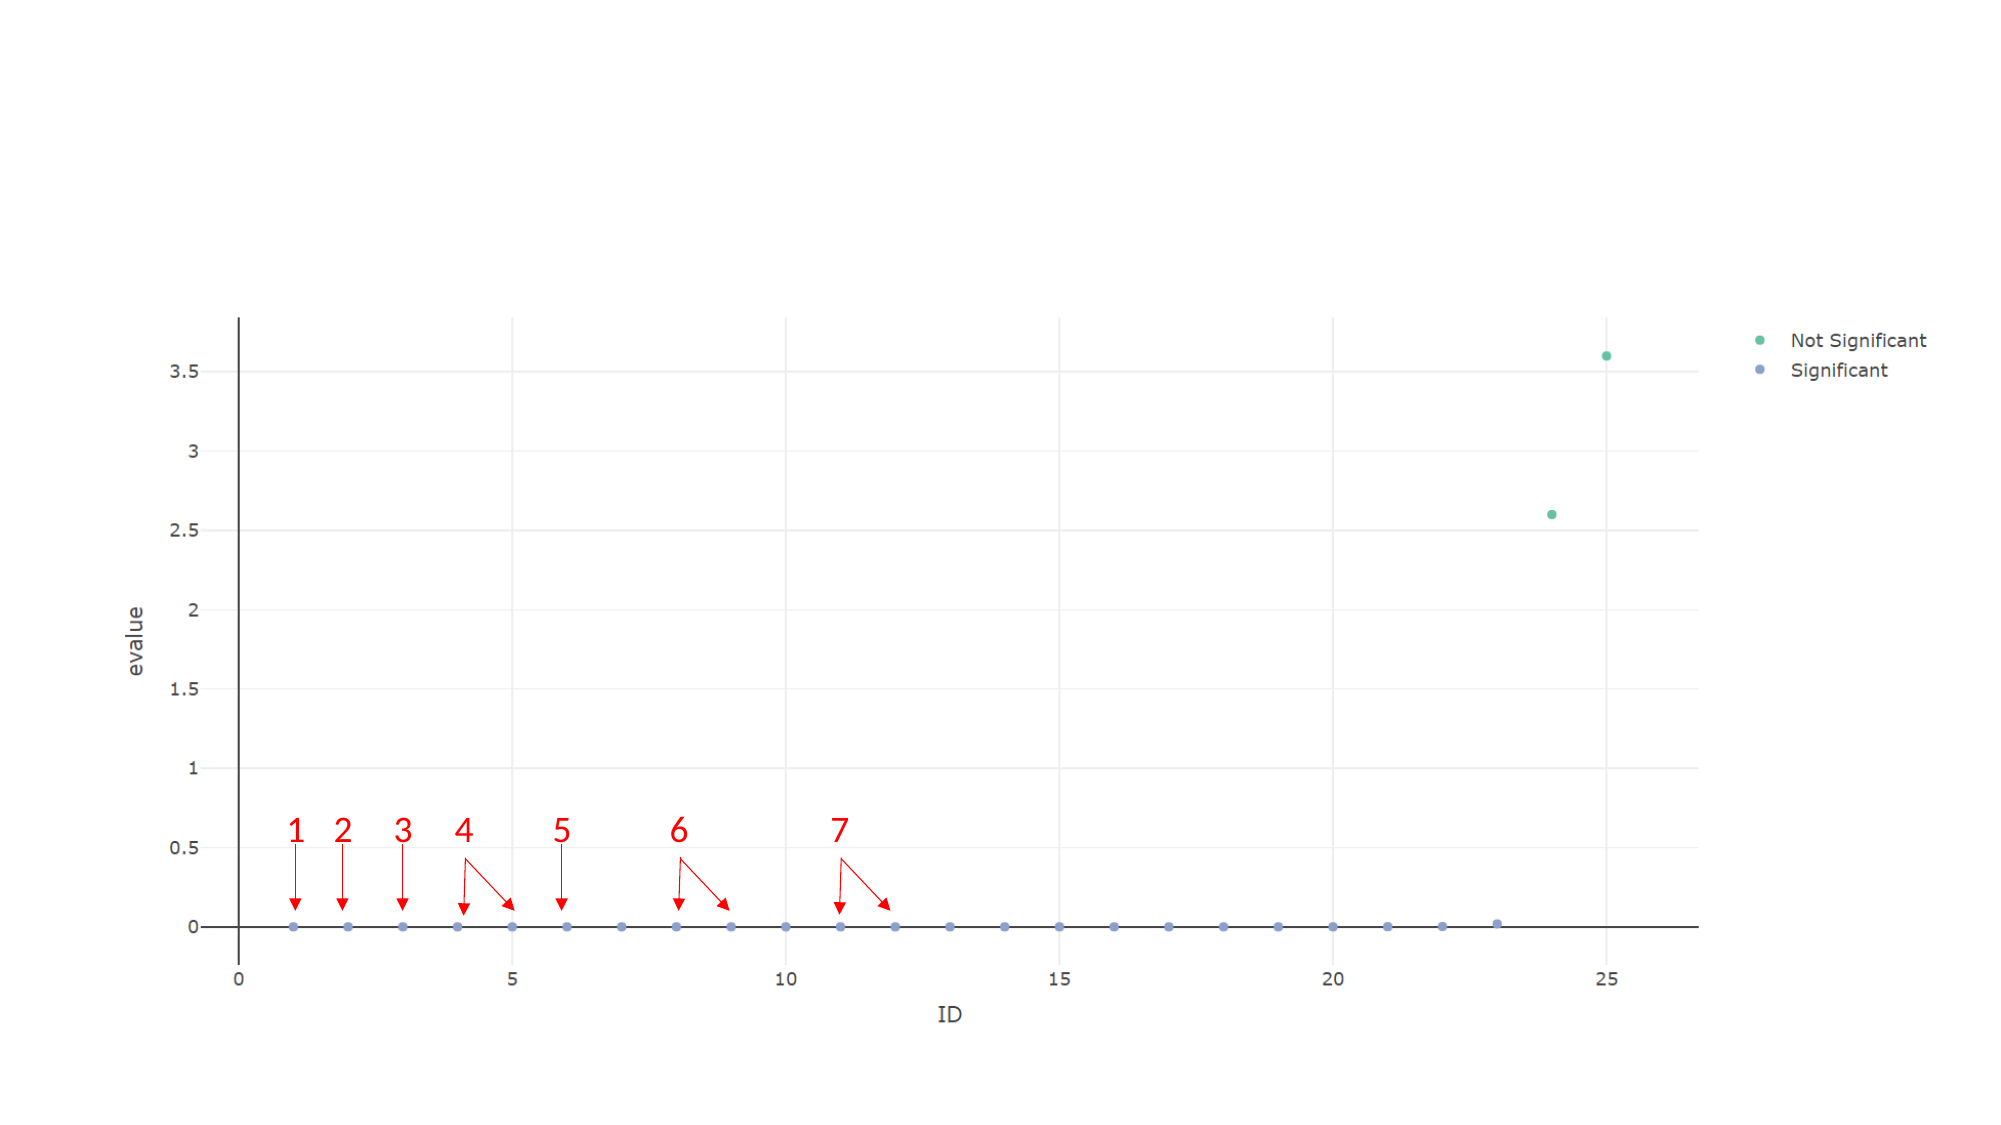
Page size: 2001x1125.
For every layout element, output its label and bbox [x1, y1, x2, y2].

text_box [680, 858, 730, 911]
text_box [841, 858, 891, 911]
picture [83, 261, 1961, 1049]
text_box [465, 858, 515, 911]
